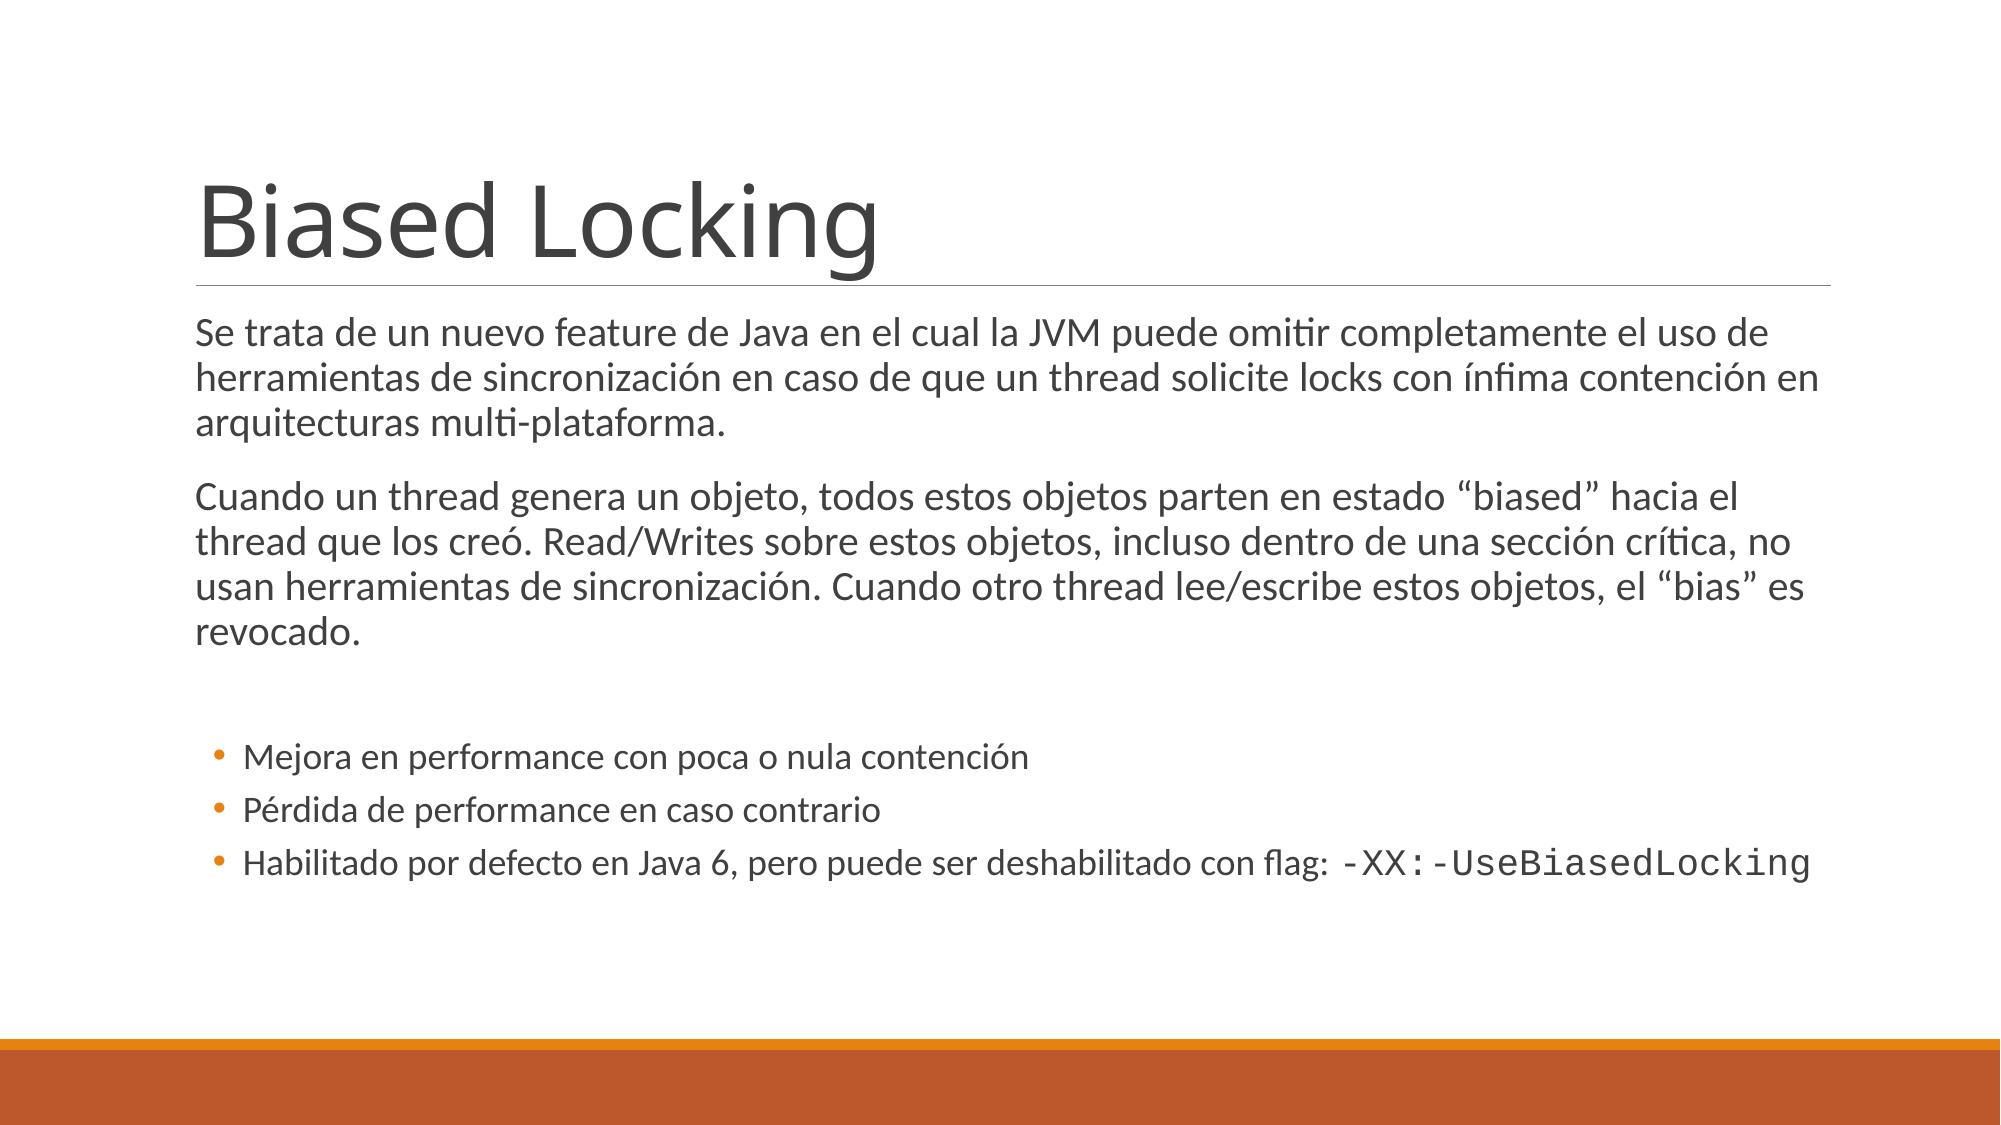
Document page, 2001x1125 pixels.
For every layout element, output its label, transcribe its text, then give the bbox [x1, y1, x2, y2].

title Biased Locking [180, 47, 1830, 285]
list Se trata de un nuevo feature de Java en el cual la JVM puede omitir completamente el uso de herramientas de sincronización en caso de que un thread solicite locks con ínfima contención en arquitecturas multi-plataforma. Cuando un thread genera un objeto, todos estos objetos parten en estado “biased” hacia el thread que los creó. Read/Writes sobre estos objetos, incluso dentro de una sección crítica, no usan herramientas de sincronización. Cuando otro thread lee/escribe estos objetos, el “bias” es revocado. Mejora en performance con poca o nula contención Pérdida de performance en caso contrario Habilitado por defecto en Java 6, pero puede ser deshabilitado con flag: -XX:-UseBiasedLocking [180, 302, 1830, 963]
